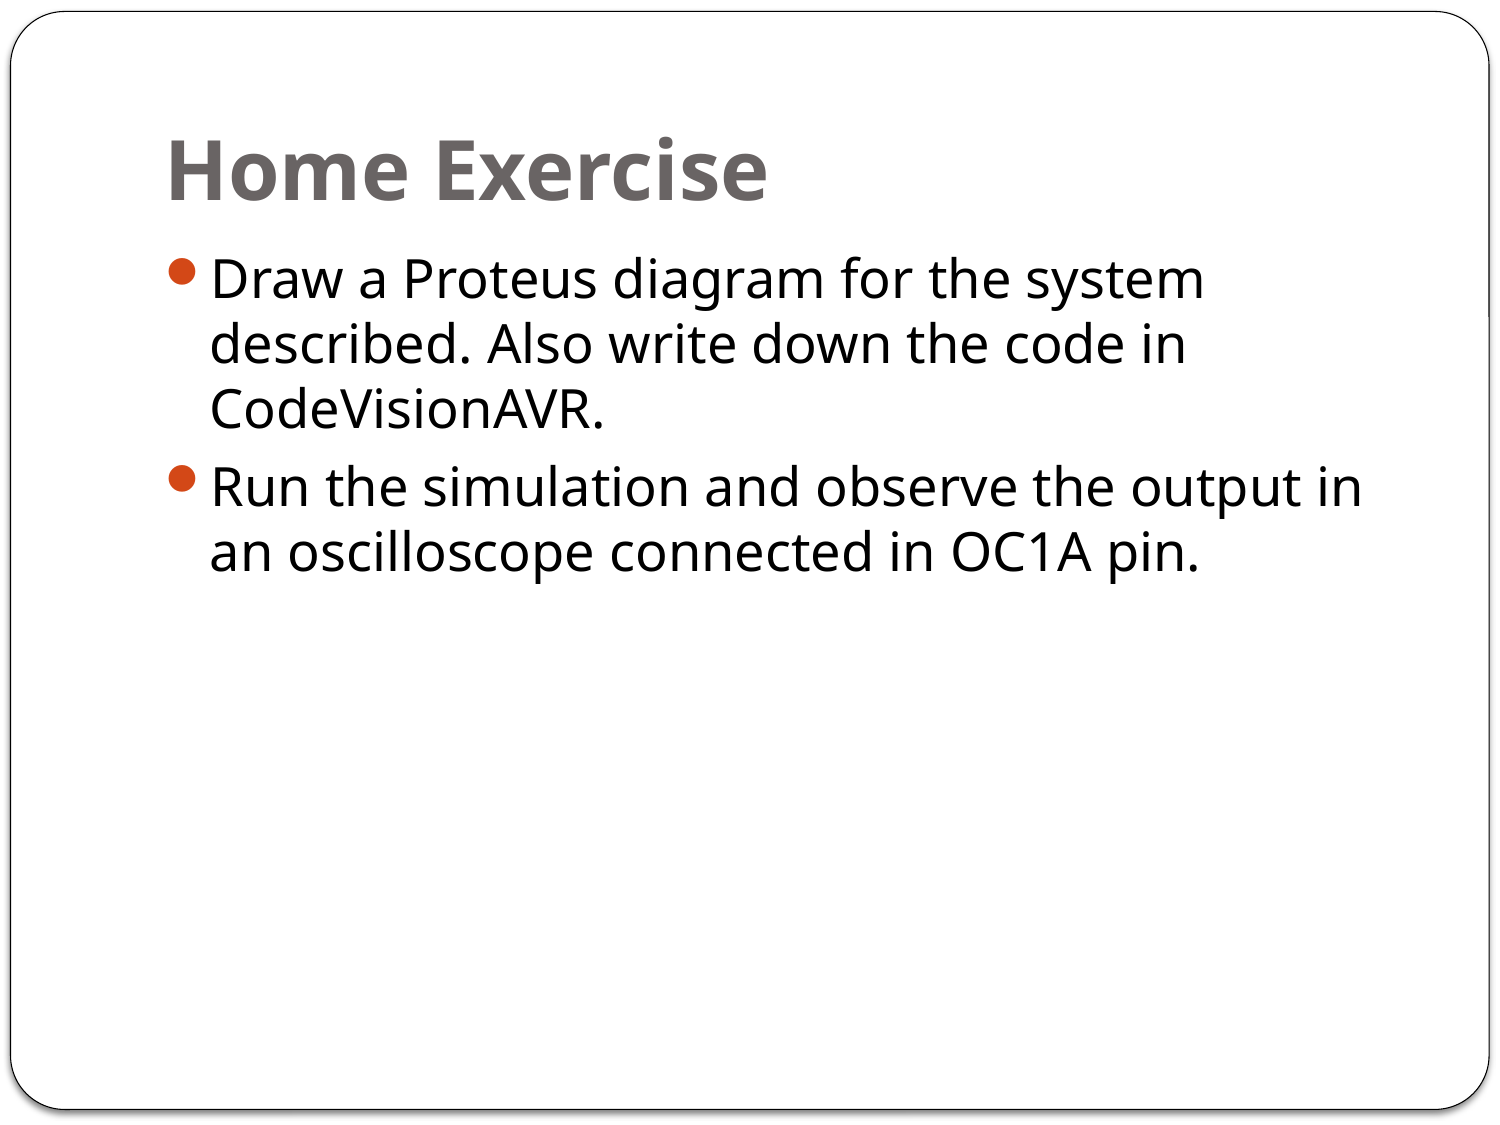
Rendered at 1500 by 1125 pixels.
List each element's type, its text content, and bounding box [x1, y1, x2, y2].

list Draw a Proteus diagram for the system described. Also write down the code in CodeVisionAVR. Run the simulation and observe the output in an oscilloscope connected in OC1A pin. [150, 237, 1425, 988]
title Home Exercise [150, 45, 1425, 233]
